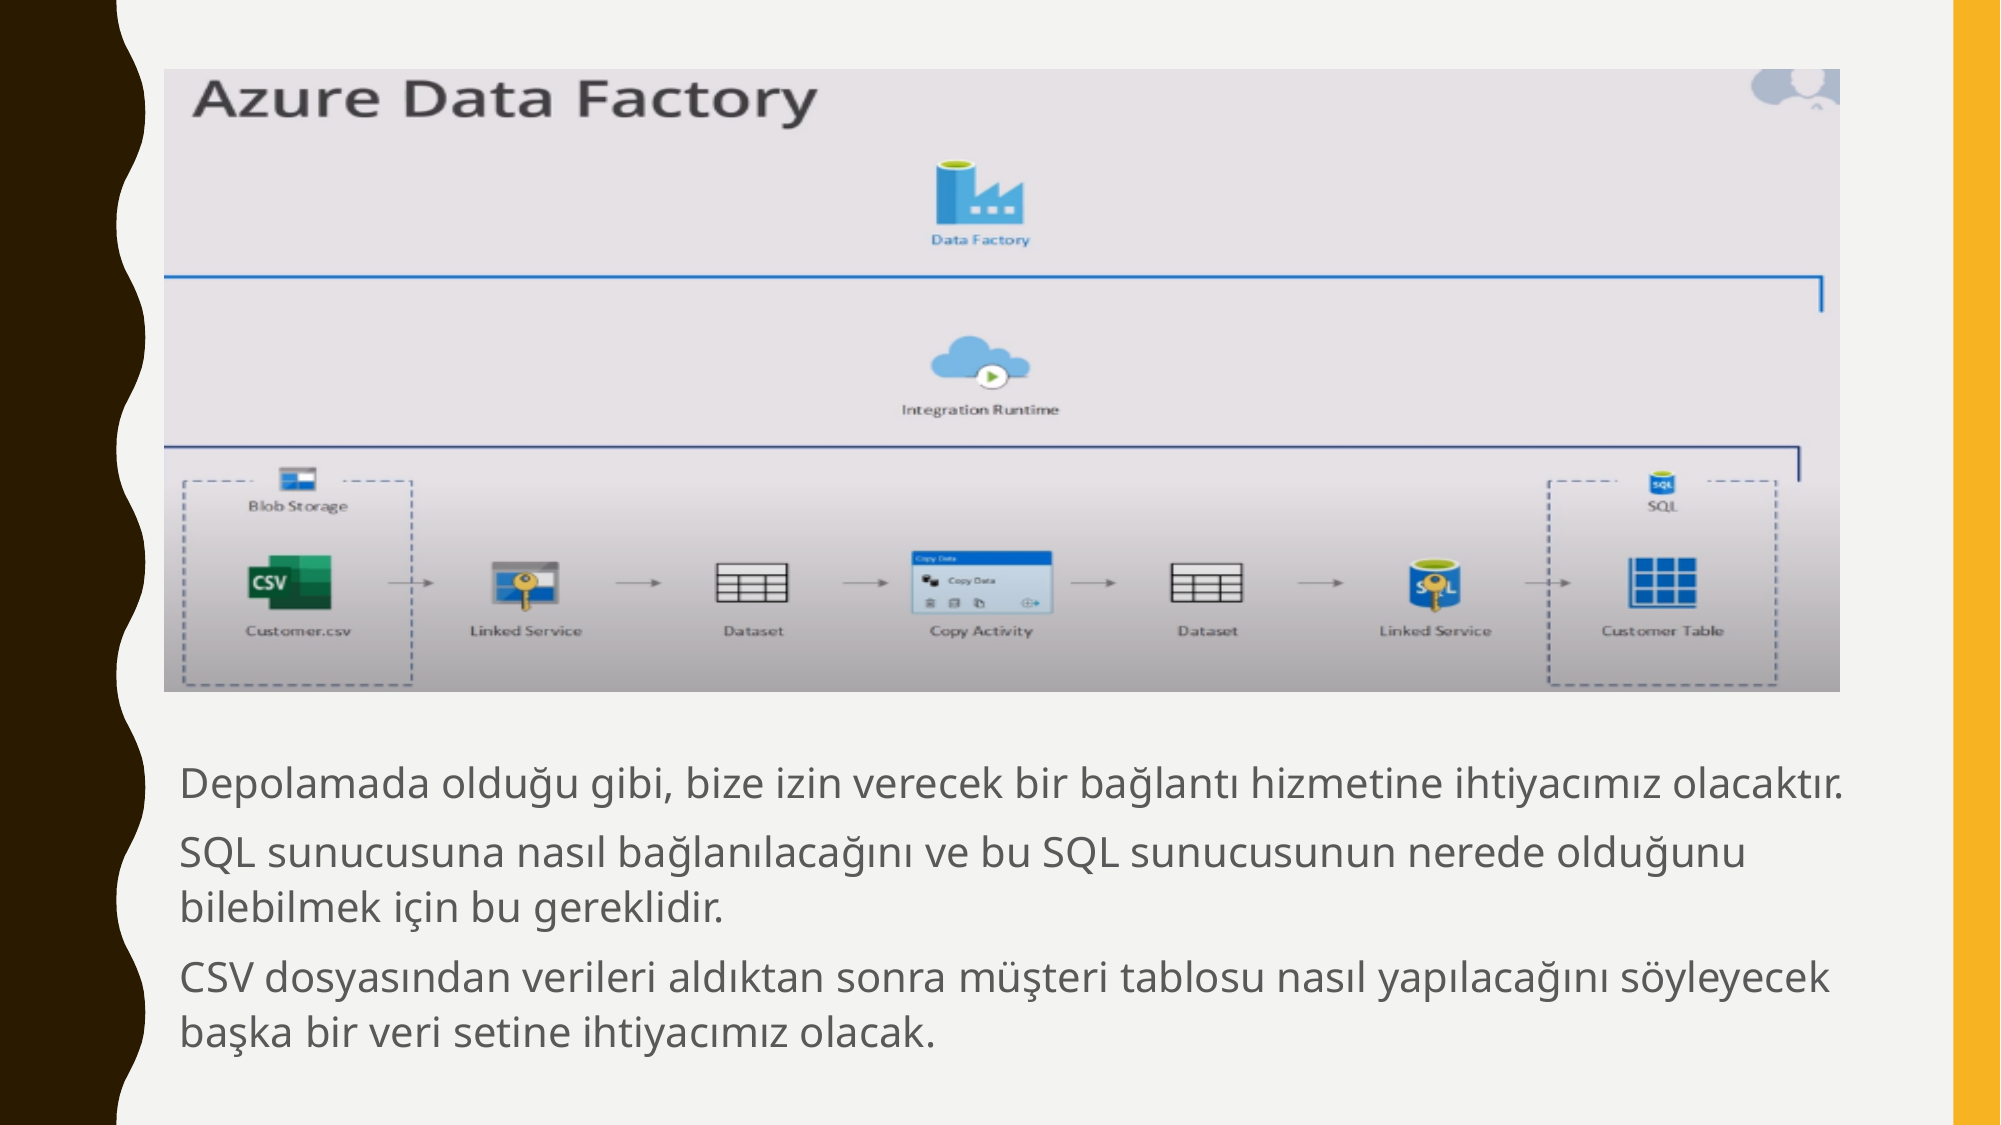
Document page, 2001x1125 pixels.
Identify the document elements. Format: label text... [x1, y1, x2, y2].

picture [164, 69, 1840, 692]
list Depolamada olduğu gibi, bize izin verecek bir bağlantı hizmetine ihtiyacımız olacaktır. SQL sunucusuna nasıl bağlanılacağını ve bu SQL sunucusunun nerede olduğunu bilebilmek için bu gereklidir. CSV dosyasından verileri aldıktan sonra müşteri tablosu nasıl yapılacağını söyleyecek başka bir veri setine ihtiyacımız olacak. [164, 744, 1950, 1115]
